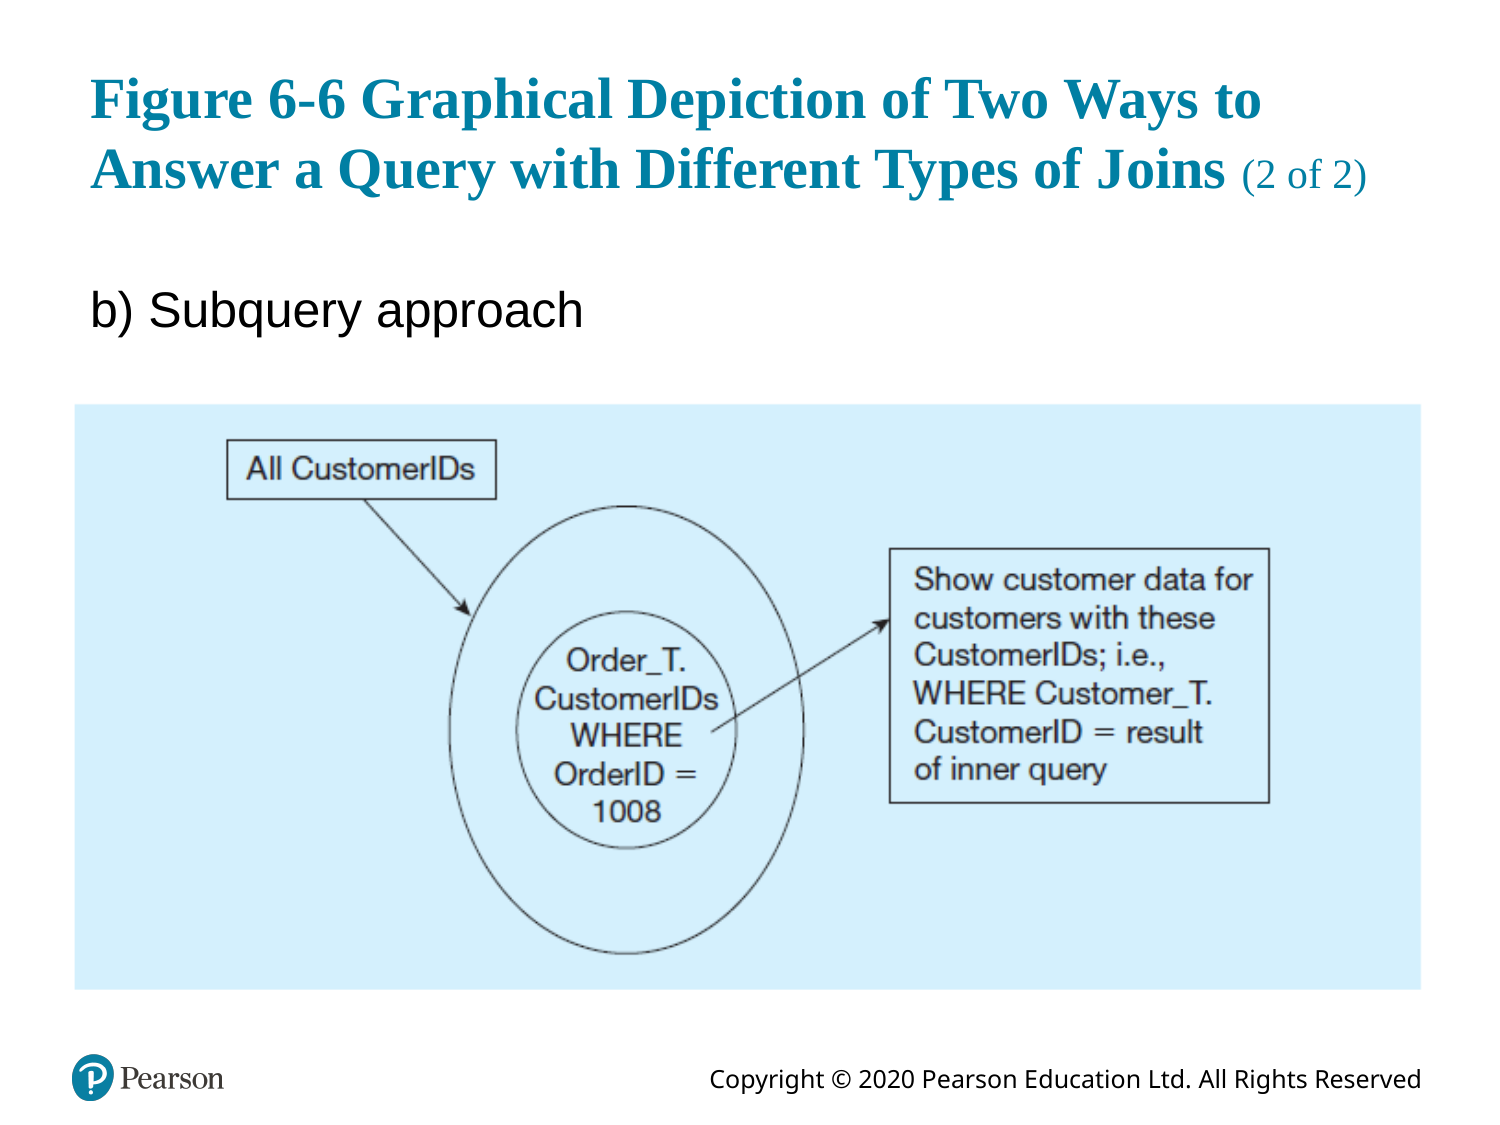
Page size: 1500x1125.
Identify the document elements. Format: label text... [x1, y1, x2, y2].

title Figure 6-6 Graphical Depiction of Two Ways to Answer a Query with Different Types of Joins (2 of 2) [75, 35, 1425, 216]
list b) Subquery approach [75, 262, 1425, 344]
picture [98, 1054, 224, 1101]
picture [72, 1054, 88, 1070]
picture [74, 401, 1426, 990]
picture [72, 1087, 83, 1101]
picture [80, 1063, 106, 1088]
